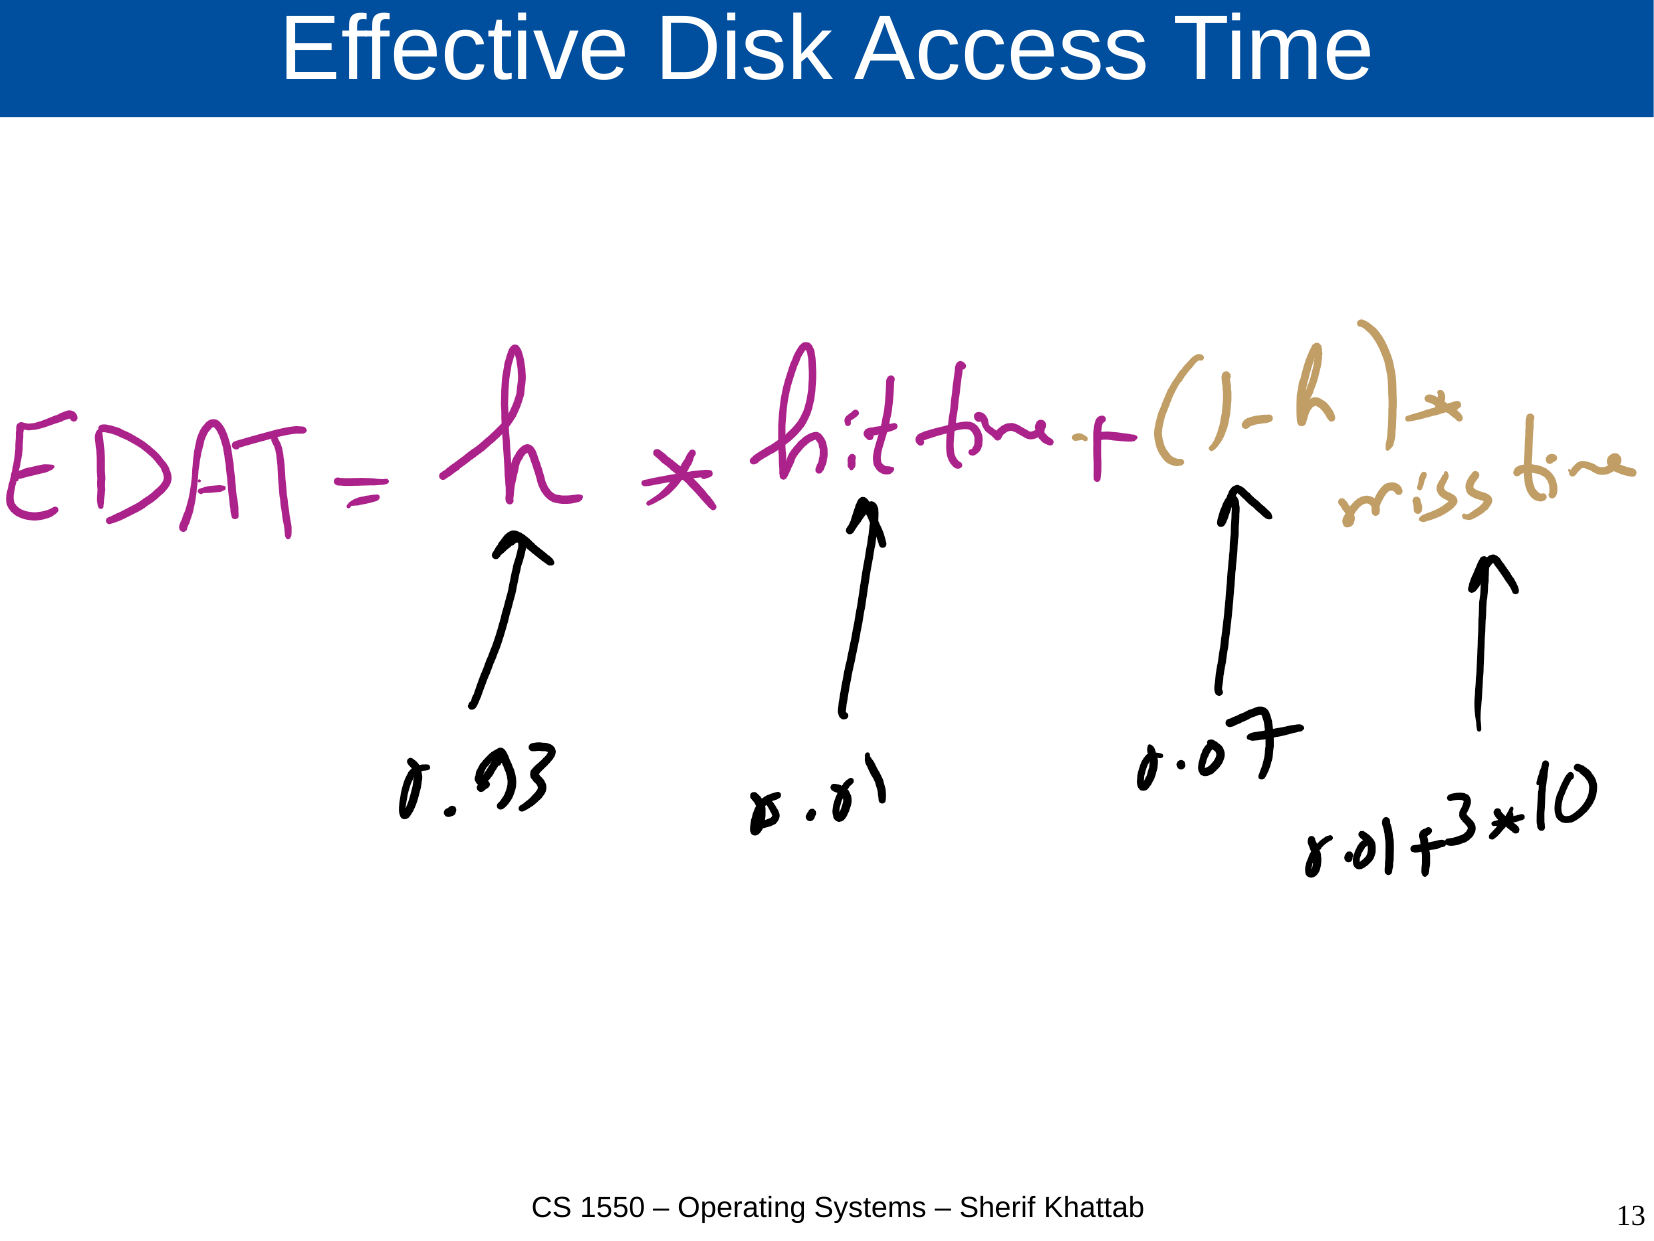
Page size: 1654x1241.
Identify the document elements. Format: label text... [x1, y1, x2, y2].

slide_number 13 [1265, 1198, 1647, 1241]
footer CS 1550 – Operating Systems – Sherif Khattab [460, 1190, 1217, 1241]
picture [0, 316, 1654, 924]
title Effective Disk Access Time [0, 0, 1654, 118]
